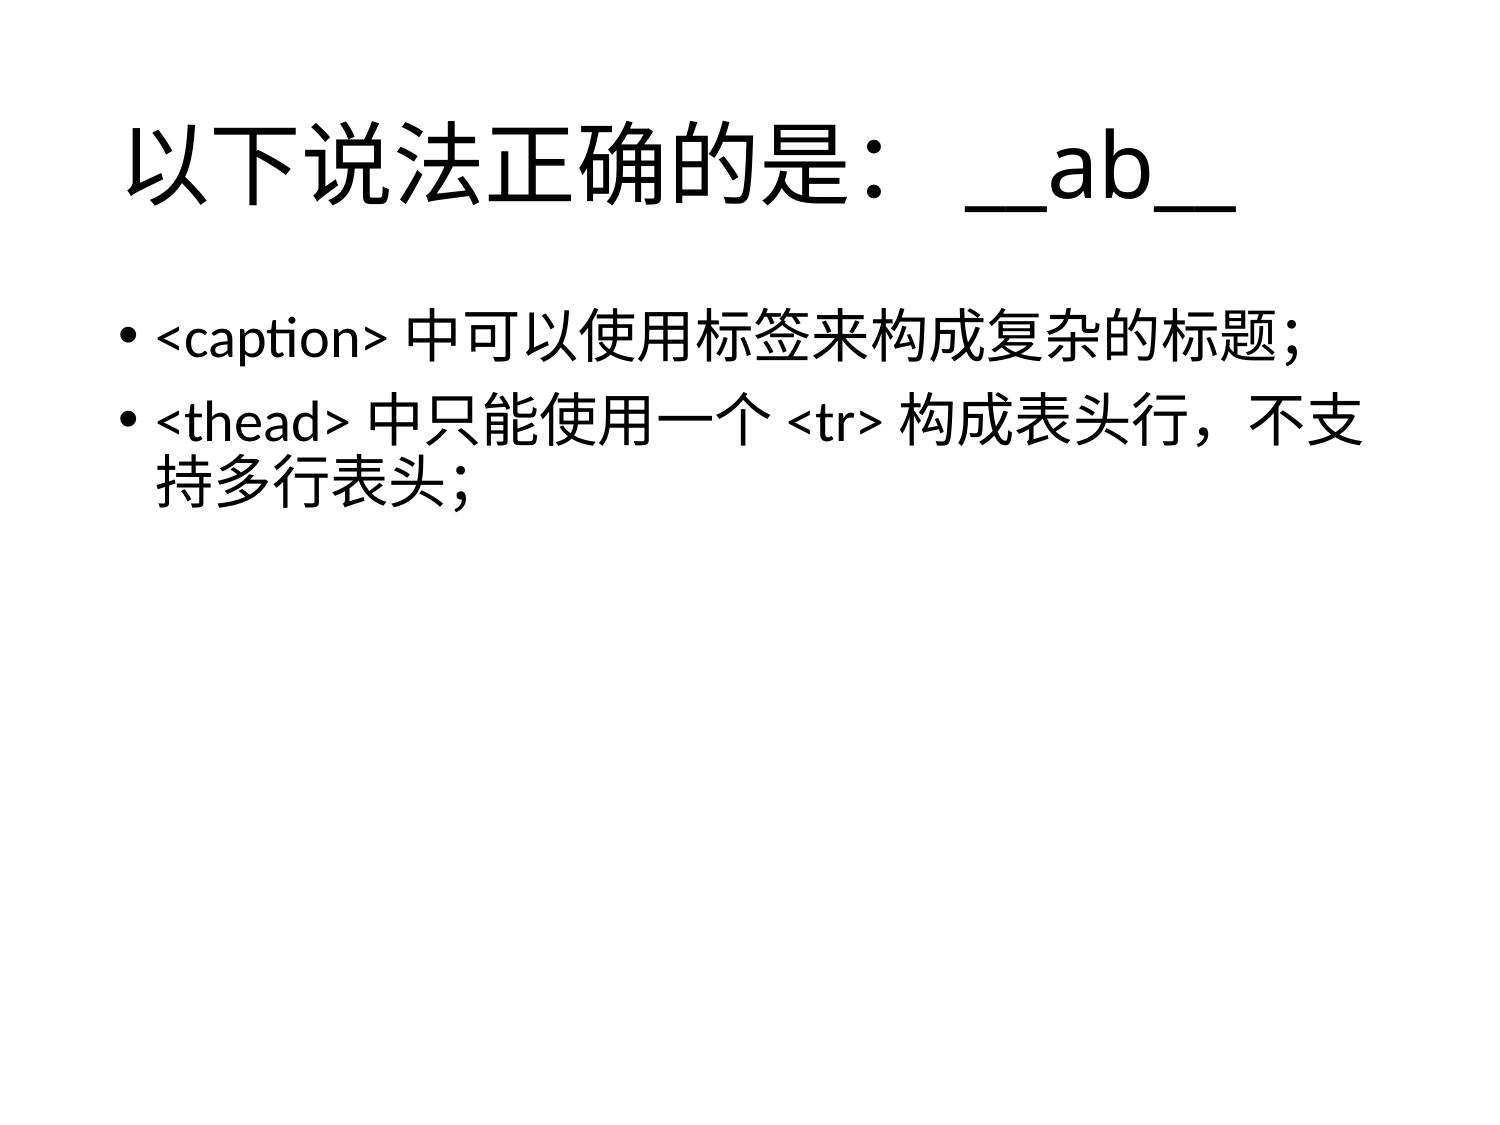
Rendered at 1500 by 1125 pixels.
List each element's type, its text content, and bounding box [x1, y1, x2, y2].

title 以下说法正确的是：__ab__ [103, 59, 1397, 278]
list <caption>中可以使用标签来构成复杂的标题； <thead>中只能使用一个<tr>构成表头行，不支持多行表头； [103, 299, 1397, 1014]
